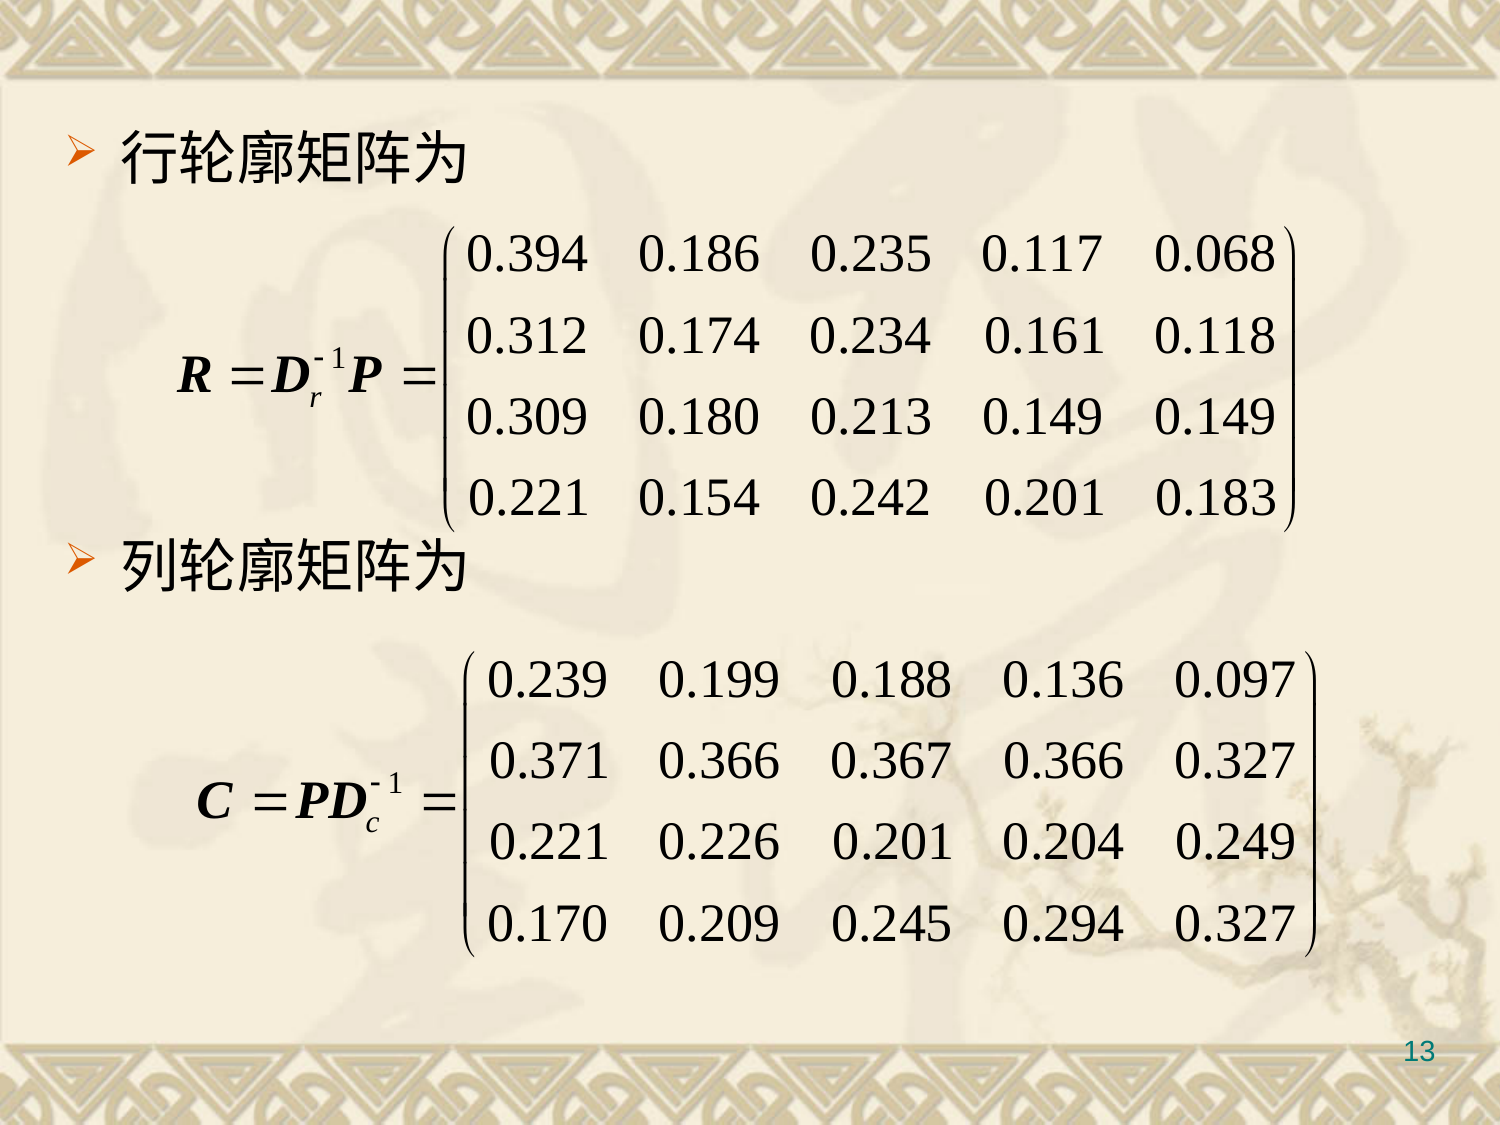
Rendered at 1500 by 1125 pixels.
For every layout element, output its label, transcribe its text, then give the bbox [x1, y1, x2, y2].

slide_number 13 [1074, 1024, 1451, 1103]
picture [0, 0, 1500, 1125]
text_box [194, 644, 1327, 965]
list 行轮廓矩阵为 列轮廓矩阵为 [49, 113, 1451, 1001]
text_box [170, 219, 1307, 539]
